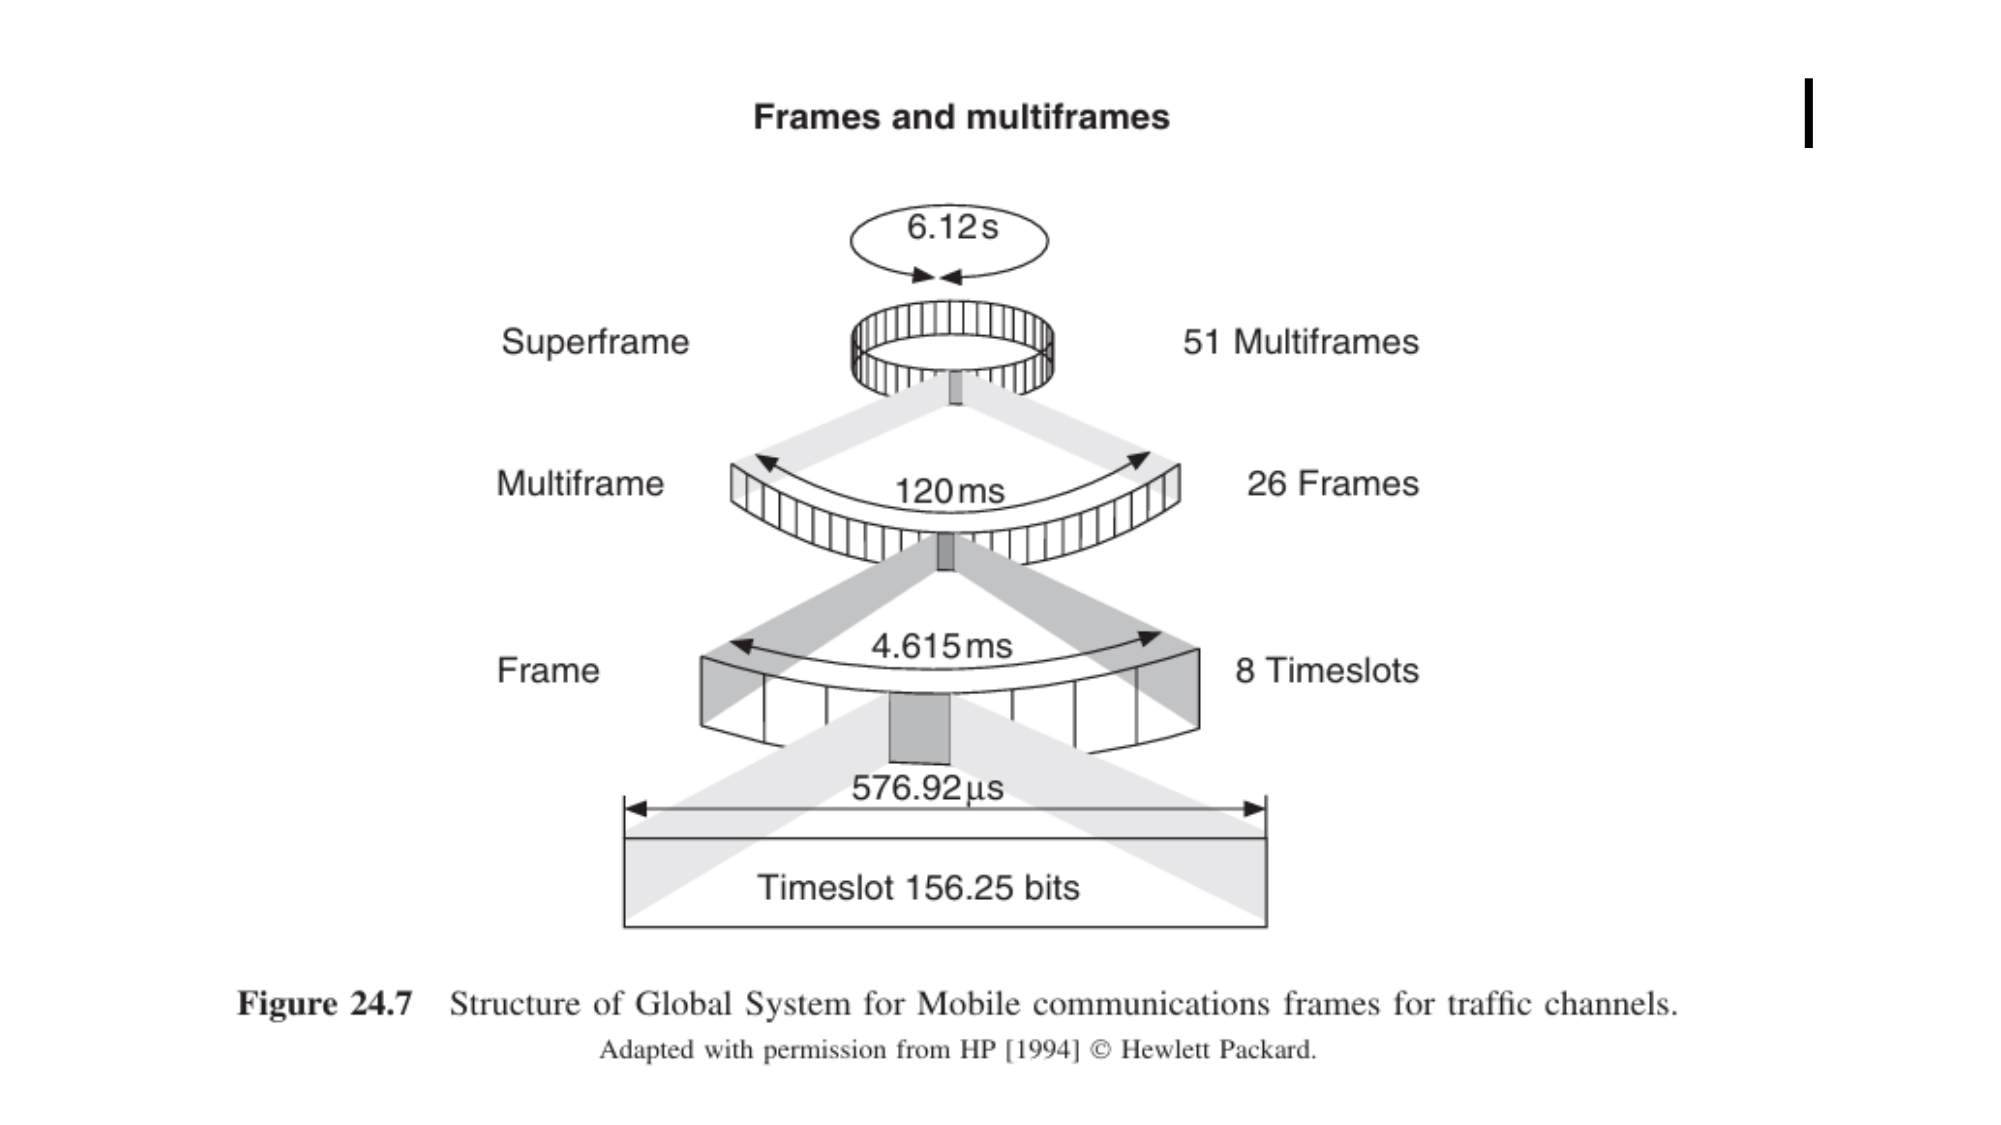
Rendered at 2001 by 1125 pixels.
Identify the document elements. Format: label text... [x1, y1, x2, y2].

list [82, 30, 1803, 1087]
title Mapping Between Logical and Physical Channels [1803, 59, 1863, 278]
